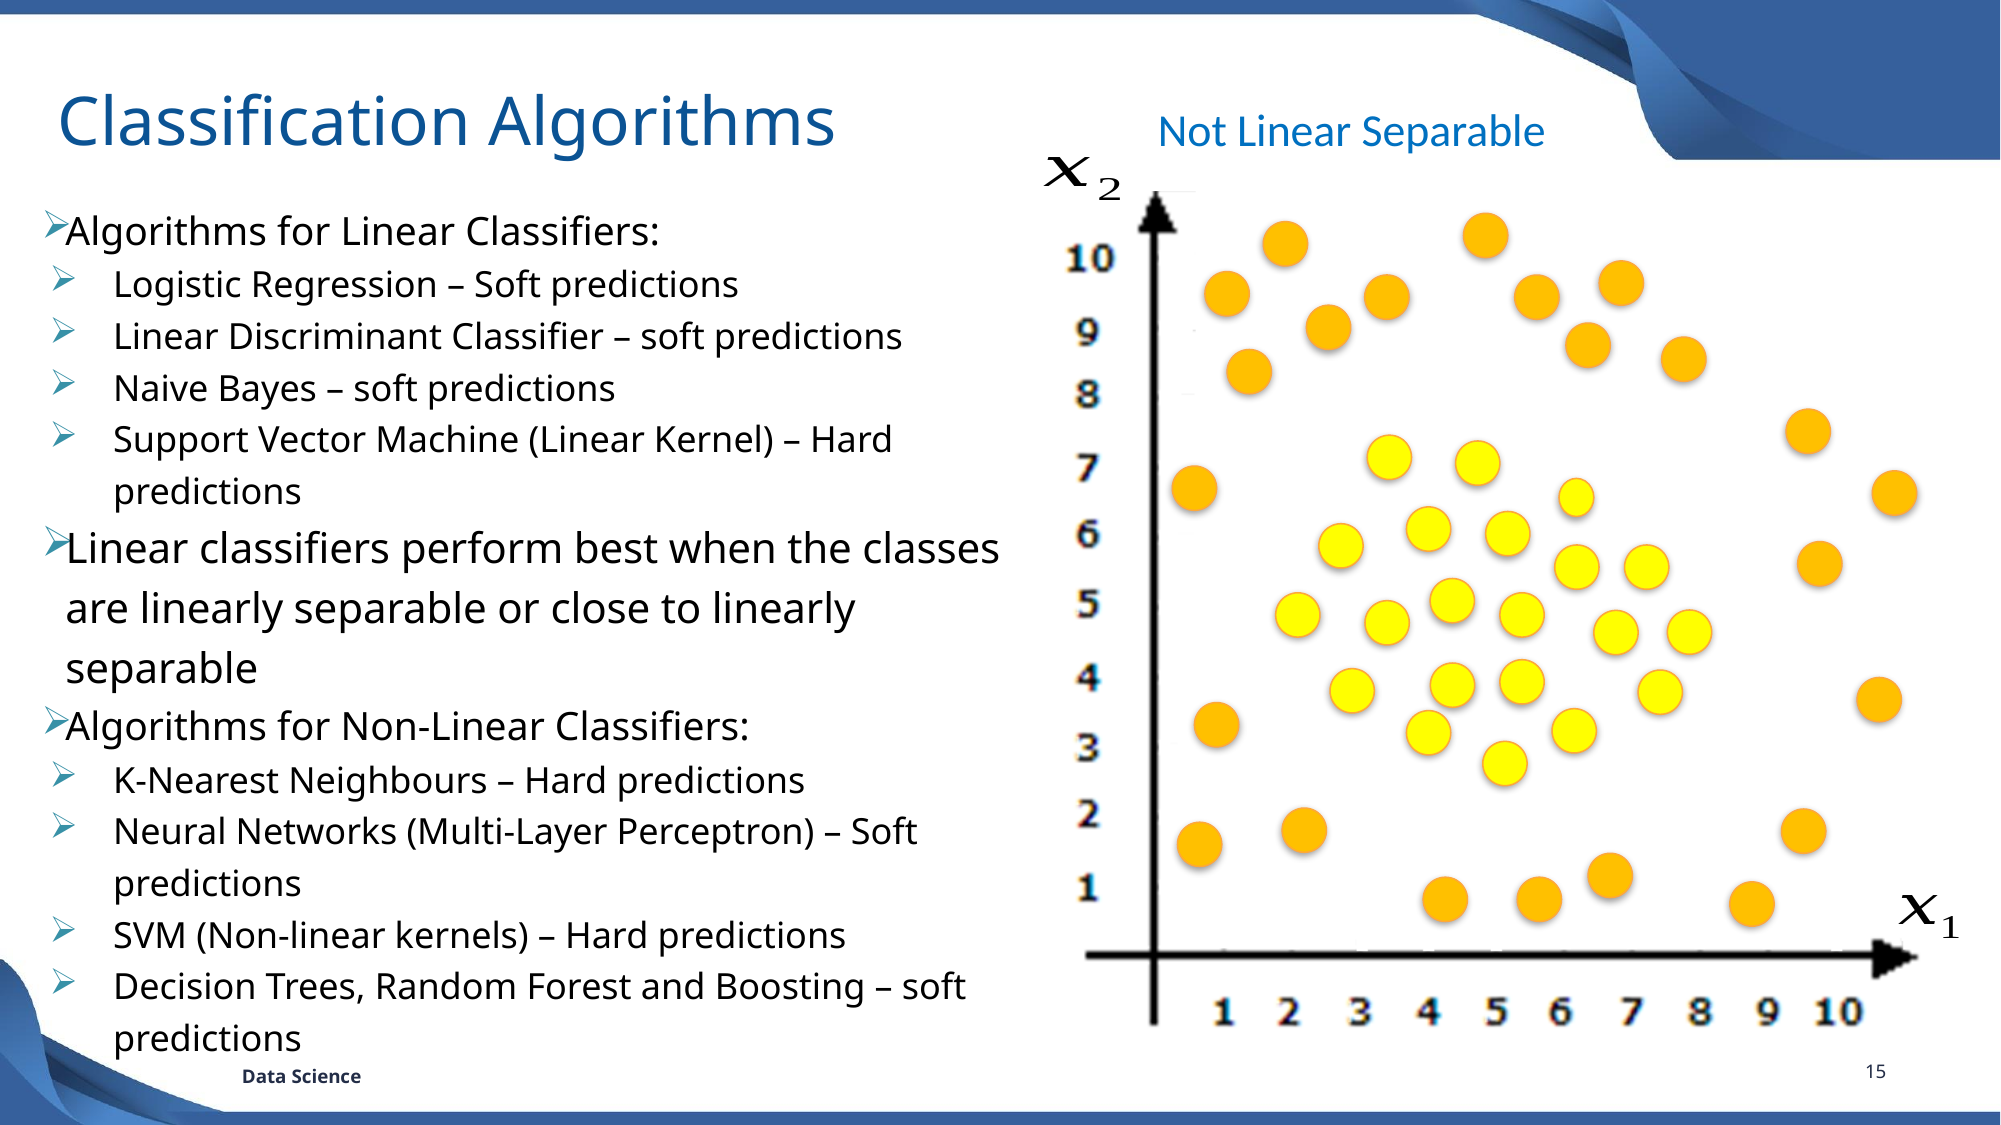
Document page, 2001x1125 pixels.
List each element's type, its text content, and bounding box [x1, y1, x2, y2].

list Algorithms for Linear Classifiers: Logistic Regression – Soft predictions Linear Discriminant Classifier – soft predictions Naive Bayes – soft predictions Support Vector Machine (Linear Kernel) – Hard predictions Linear classifiers perform best when the classes are linearly separable or close to linearly separable Algorithms for Non-Linear Classifiers: K-Nearest Neighbours – Hard predictions Neural Networks (Multi-Layer Perceptron) – Soft predictions SVM (Non-linear kernels) – Hard predictions Decision Trees, Random Forest and Boosting – soft predictions [26, 189, 1063, 1072]
picture [0, 0, 2001, 1125]
title Classification Algorithms [42, 14, 1768, 190]
text_box Not Linear Separable [1143, 93, 1561, 163]
